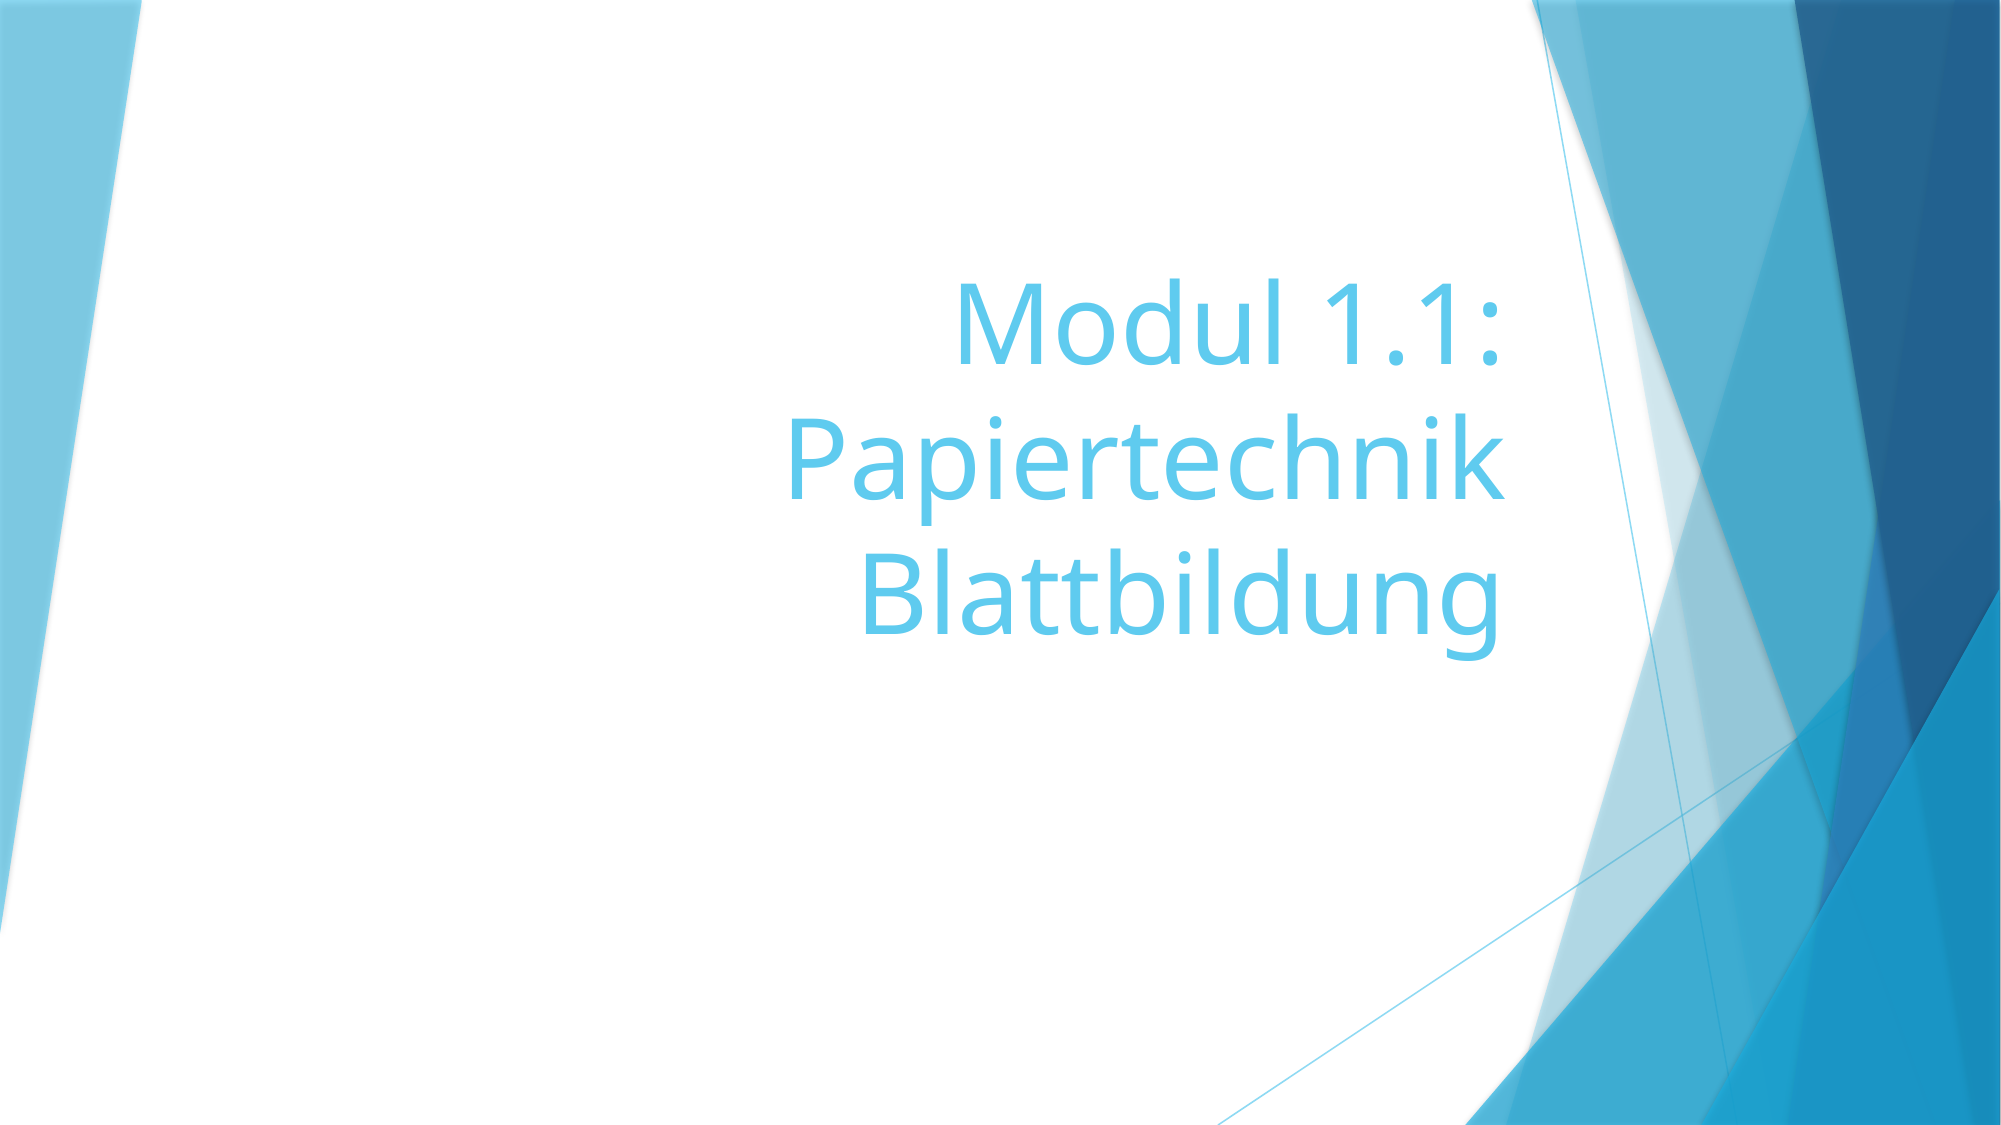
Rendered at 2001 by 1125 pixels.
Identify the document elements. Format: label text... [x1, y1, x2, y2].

title Modul 1.1: Papiertechnik Blattbildung [247, 394, 1522, 665]
